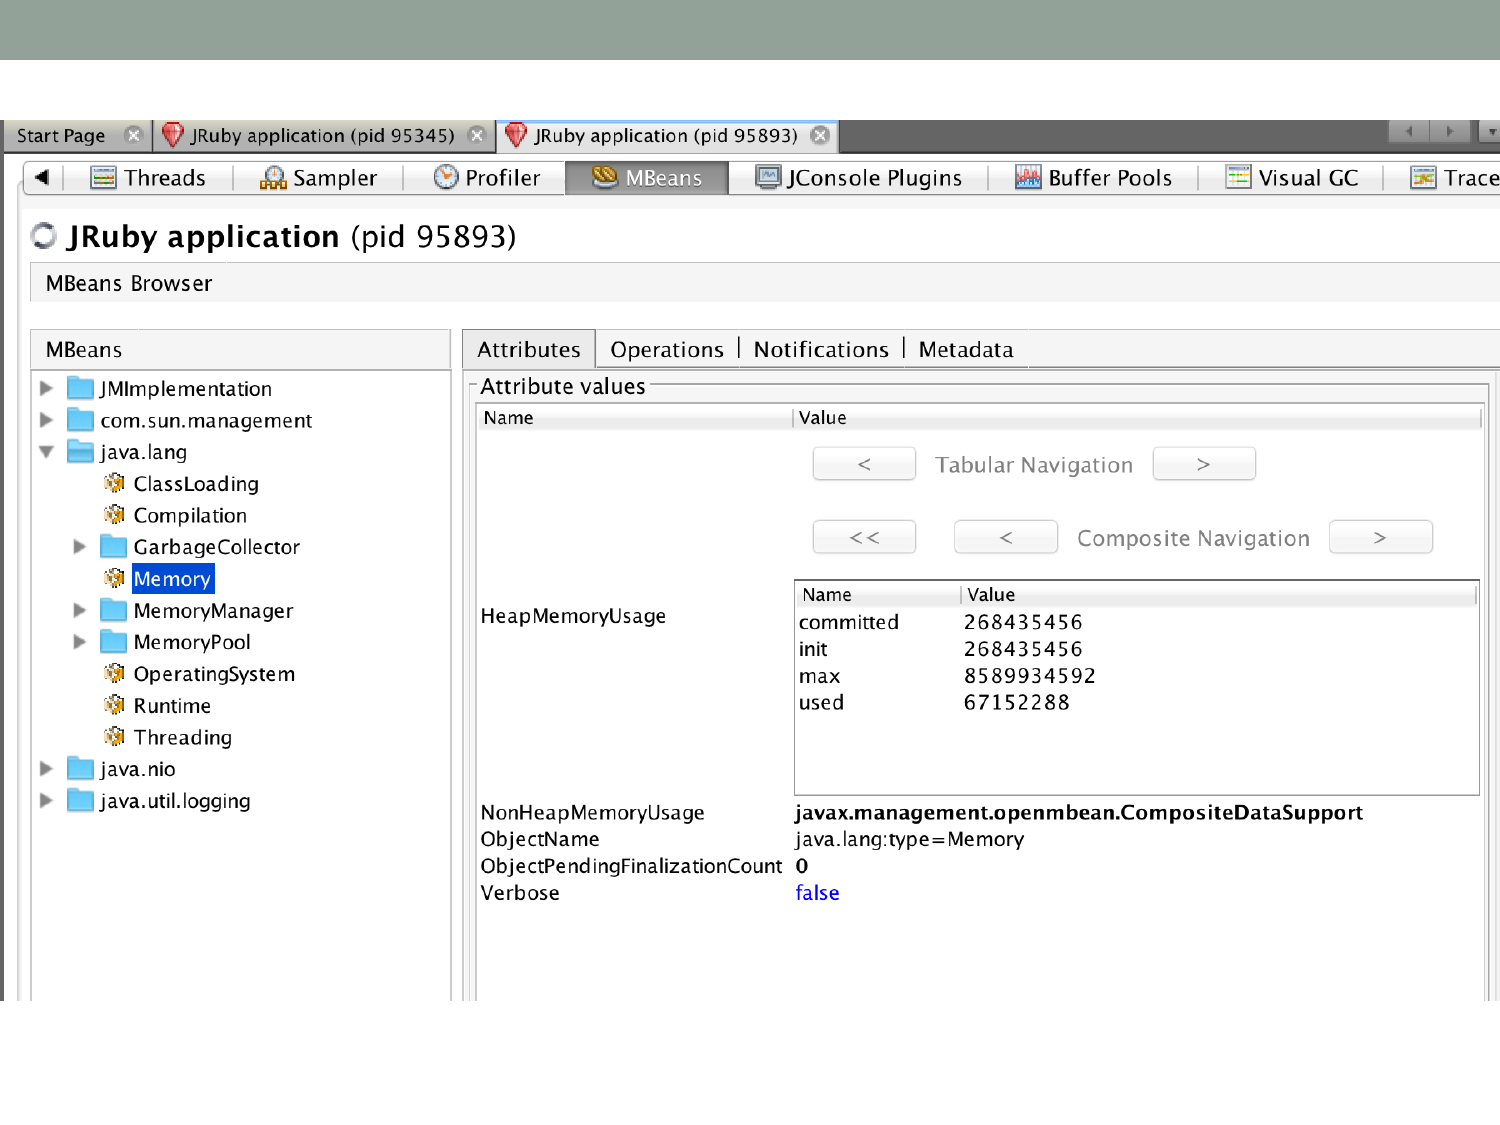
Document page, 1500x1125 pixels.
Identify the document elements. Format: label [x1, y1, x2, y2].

picture [0, 120, 1500, 1002]
